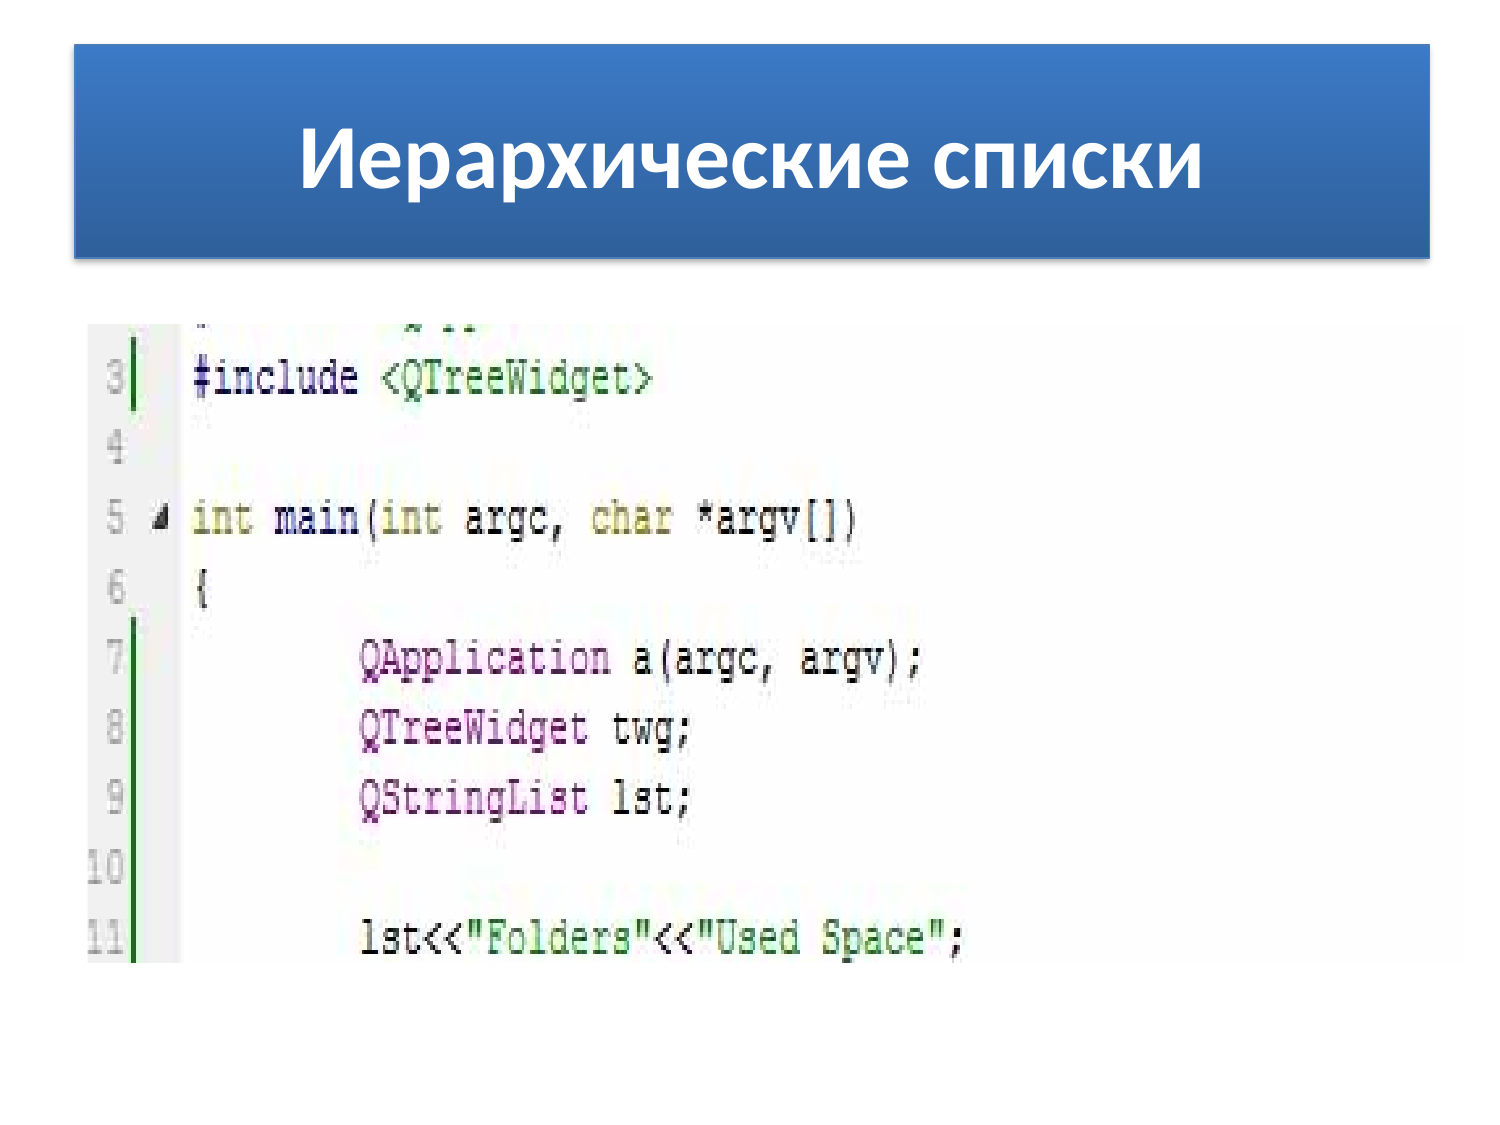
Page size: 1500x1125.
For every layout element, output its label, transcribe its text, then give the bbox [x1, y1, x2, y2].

picture [87, 324, 1463, 963]
title Иерархические списки [74, 44, 1430, 259]
